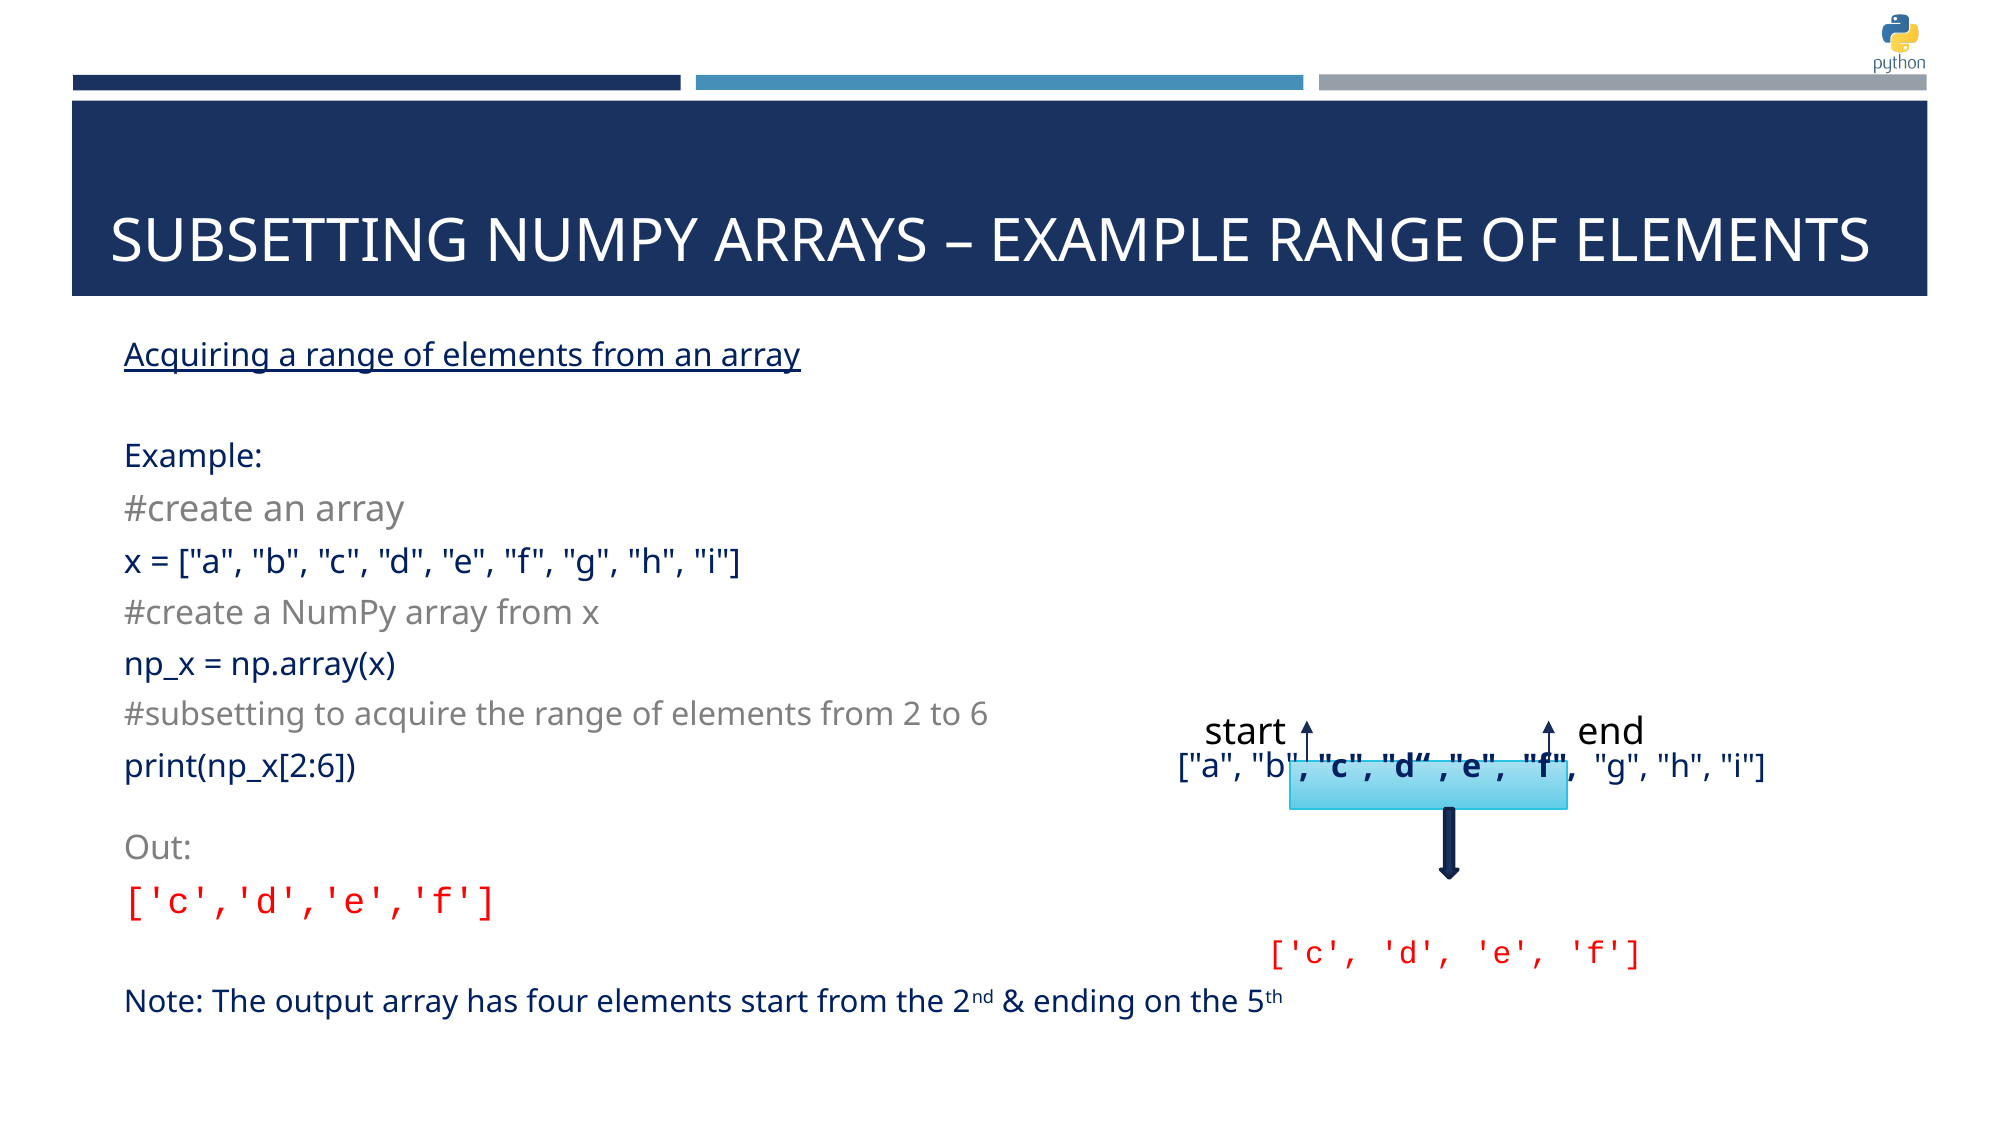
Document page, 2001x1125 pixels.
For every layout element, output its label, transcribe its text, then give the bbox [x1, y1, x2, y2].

list Acquiring a range of elements from an array Example: #create an array x = ["a", "b", "c", "d", "e", "f", "g", "h", "i"] #create a NumPy array from x np_x = np.array(x) #subsetting to acquire the range of elements from 2 to 6 print(np_x[2:6]) ["a", "b", "c", "d“ ,"e", "f", "g", "h", "i"] Out: ['c','d','e','f'] ['c', 'd', 'e', 'f'] Note: The output array has four elements start from the 2nd & ending on the 5th [108, 324, 1919, 1036]
title SUBSETTING NUMPY ARRAYS – EXAMPLE RANGE OF ELEMENTS [95, 155, 1905, 282]
text_box start [1189, 699, 1307, 760]
text_box end [1562, 699, 1666, 760]
text_box [1440, 808, 1458, 879]
picture [1836, 13, 1963, 76]
